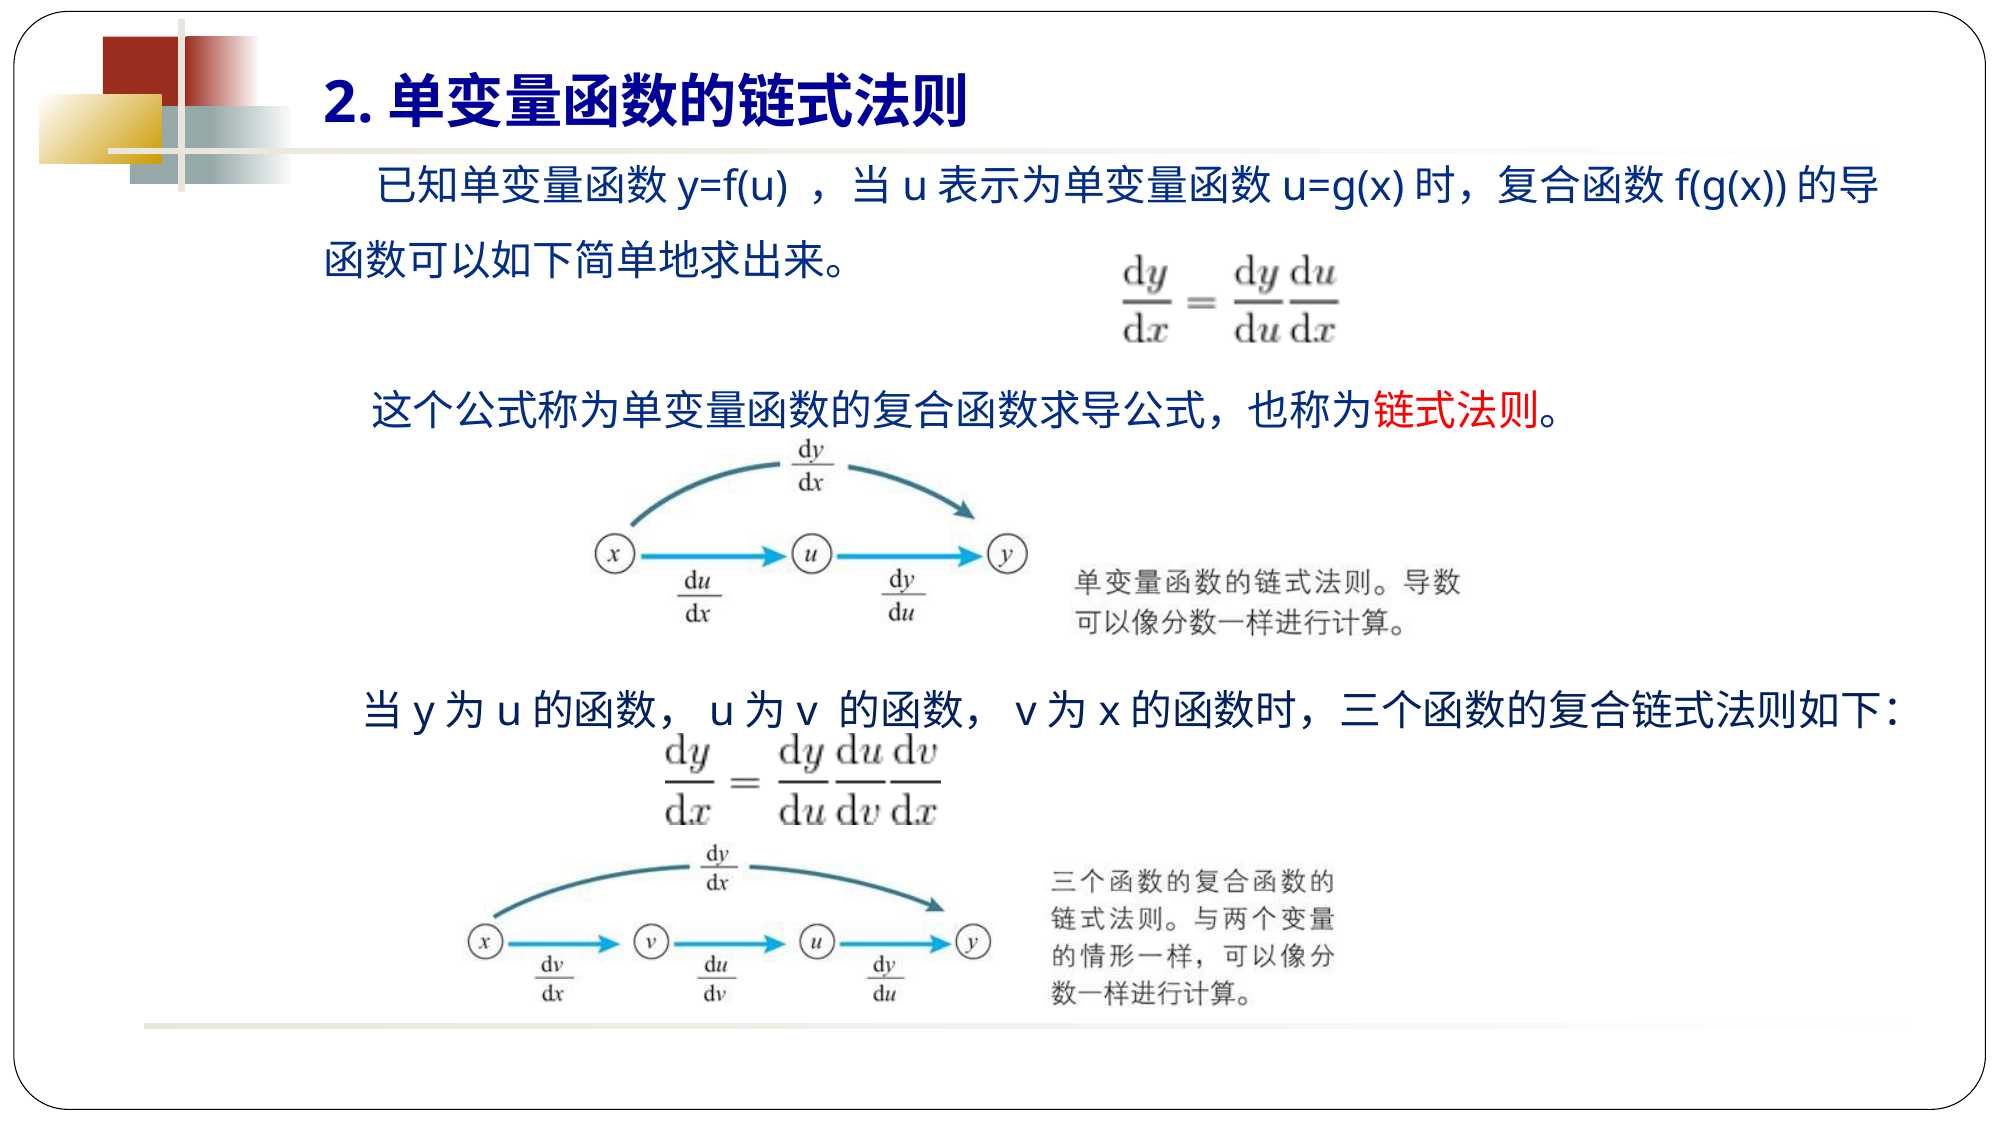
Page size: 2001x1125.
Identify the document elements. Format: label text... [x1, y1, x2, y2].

text_box 2.单变量函数的链式法则 已知单变量函数y=f(u) ，当u表示为单变量函数u=g(x)时，复合函数f(g(x))的导函数可以如下简单地求出来。 这个公式称为单变量函数的复合函数求导公式，也称为链式法则。 当y为u的函数，u为v 的函数，v为x的函数时，三个函数的复合链式法则如下： [309, 21, 1905, 817]
picture [665, 733, 942, 825]
picture [1109, 237, 1361, 361]
picture [463, 842, 1340, 1008]
picture [590, 433, 1466, 640]
